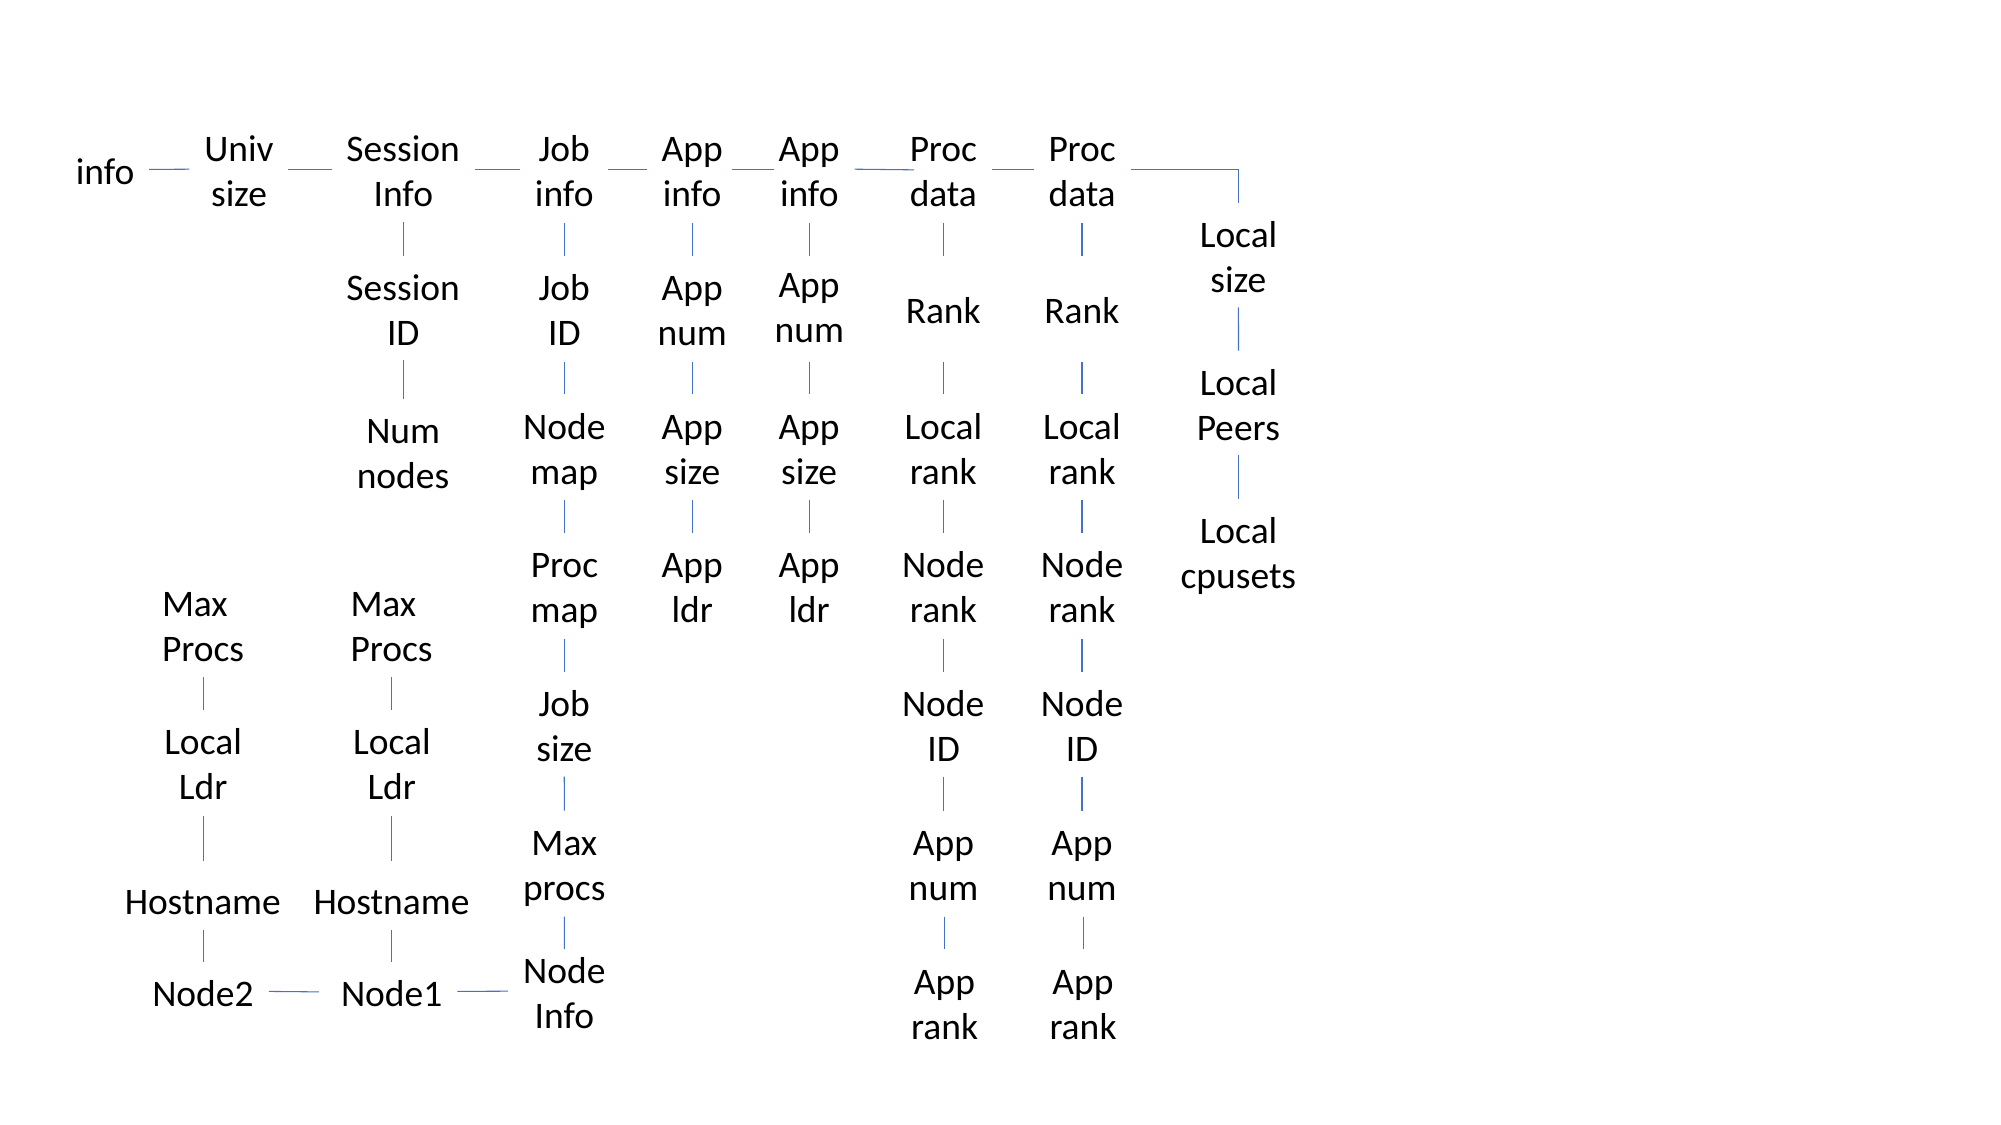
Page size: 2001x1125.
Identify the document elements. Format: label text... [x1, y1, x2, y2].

text_box Local Peers [1181, 350, 1295, 456]
text_box Session ID [331, 255, 475, 361]
text_box Node1 [326, 961, 458, 1022]
text_box Node Info [508, 938, 621, 1044]
text_box Local rank [1028, 394, 1136, 499]
text_box Job size [521, 671, 608, 777]
text_box App info [646, 116, 738, 222]
text_box Rank [1029, 278, 1135, 338]
text_box Node rank [887, 533, 1000, 638]
text_box App num [893, 810, 994, 916]
text_box Session Info [331, 116, 475, 222]
text_box Proc data [894, 116, 992, 222]
text_box Local rank [889, 394, 997, 499]
text_box Proc data [1033, 116, 1131, 222]
text_box Node rank [1025, 533, 1139, 638]
text_box Max procs [508, 810, 621, 916]
text_box App rank [1034, 949, 1132, 1054]
text_box Node map [508, 394, 621, 499]
text_box App ldr [646, 533, 738, 638]
text_box Local Ldr [149, 709, 257, 815]
text_box Job ID [523, 255, 605, 361]
text_box Node2 [137, 961, 269, 1022]
text_box Max Procs [147, 571, 259, 676]
text_box Univ size [189, 116, 289, 222]
text_box App ldr [763, 533, 855, 638]
text_box Num nodes [341, 398, 465, 504]
text_box App rank [896, 949, 993, 1054]
text_box Node ID [1025, 671, 1139, 777]
text_box Proc map [515, 533, 614, 638]
text_box Job info [520, 116, 609, 222]
text_box Node ID [887, 671, 1000, 777]
text_box App info [763, 116, 855, 222]
text_box info [61, 139, 150, 200]
text_box App size [763, 394, 855, 499]
text_box App num [642, 255, 742, 361]
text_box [1131, 169, 1239, 203]
text_box Hostname [298, 869, 485, 930]
text_box Local cpusets [1165, 498, 1312, 604]
text_box Max Procs [335, 571, 448, 676]
text_box Hostname [110, 869, 297, 930]
text_box App size [646, 394, 738, 499]
text_box Local Ldr [338, 709, 446, 815]
text_box App num [759, 252, 859, 358]
text_box App num [1032, 810, 1132, 916]
text_box Local size [1184, 202, 1293, 308]
text_box Rank [890, 278, 996, 338]
